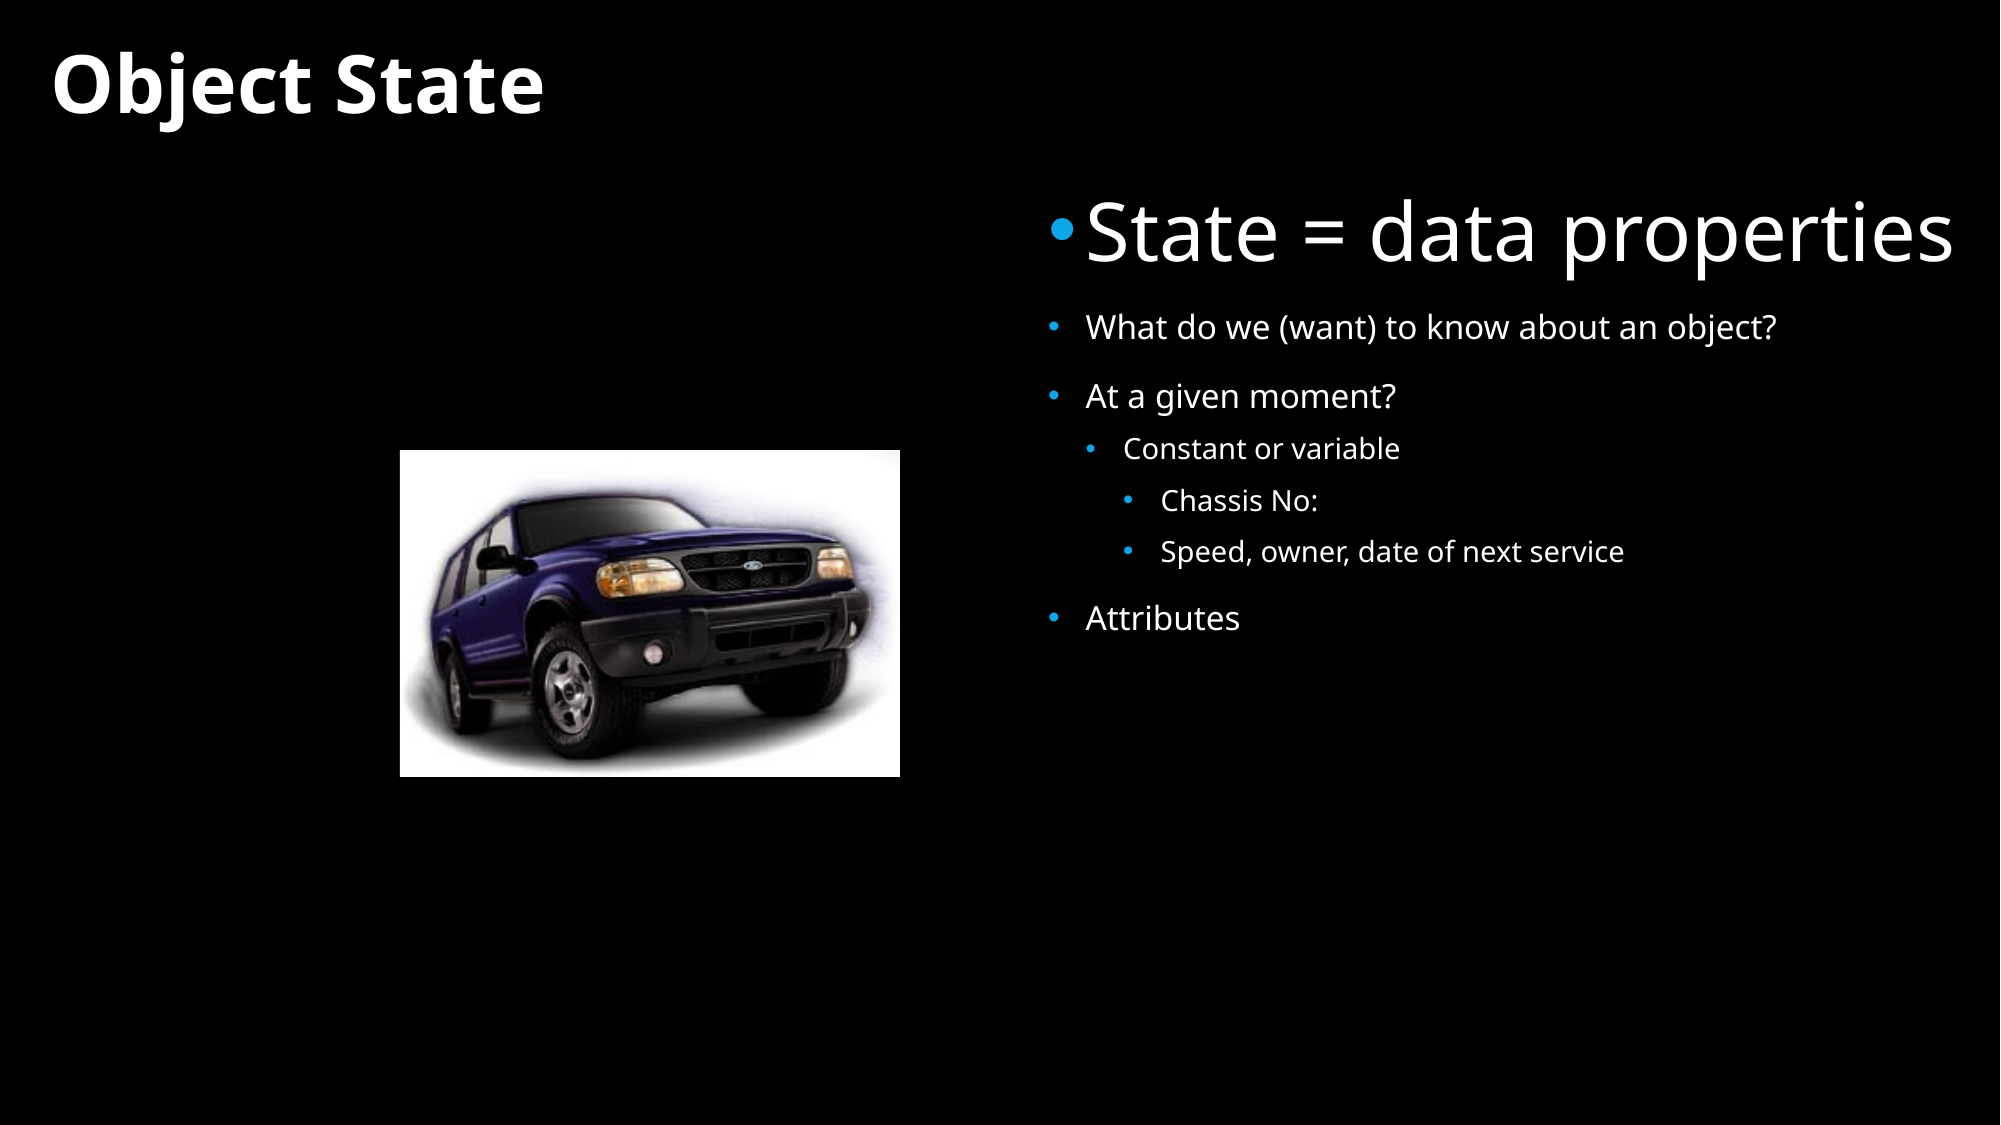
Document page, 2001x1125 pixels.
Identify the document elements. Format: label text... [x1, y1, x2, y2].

title Object State [35, 24, 1384, 138]
picture [399, 449, 900, 777]
list State = data properties What do we (want) to know about an object? At a given moment? Constant or variable Chassis No: Speed, owner, date of next service Attributes [1033, 162, 2000, 877]
